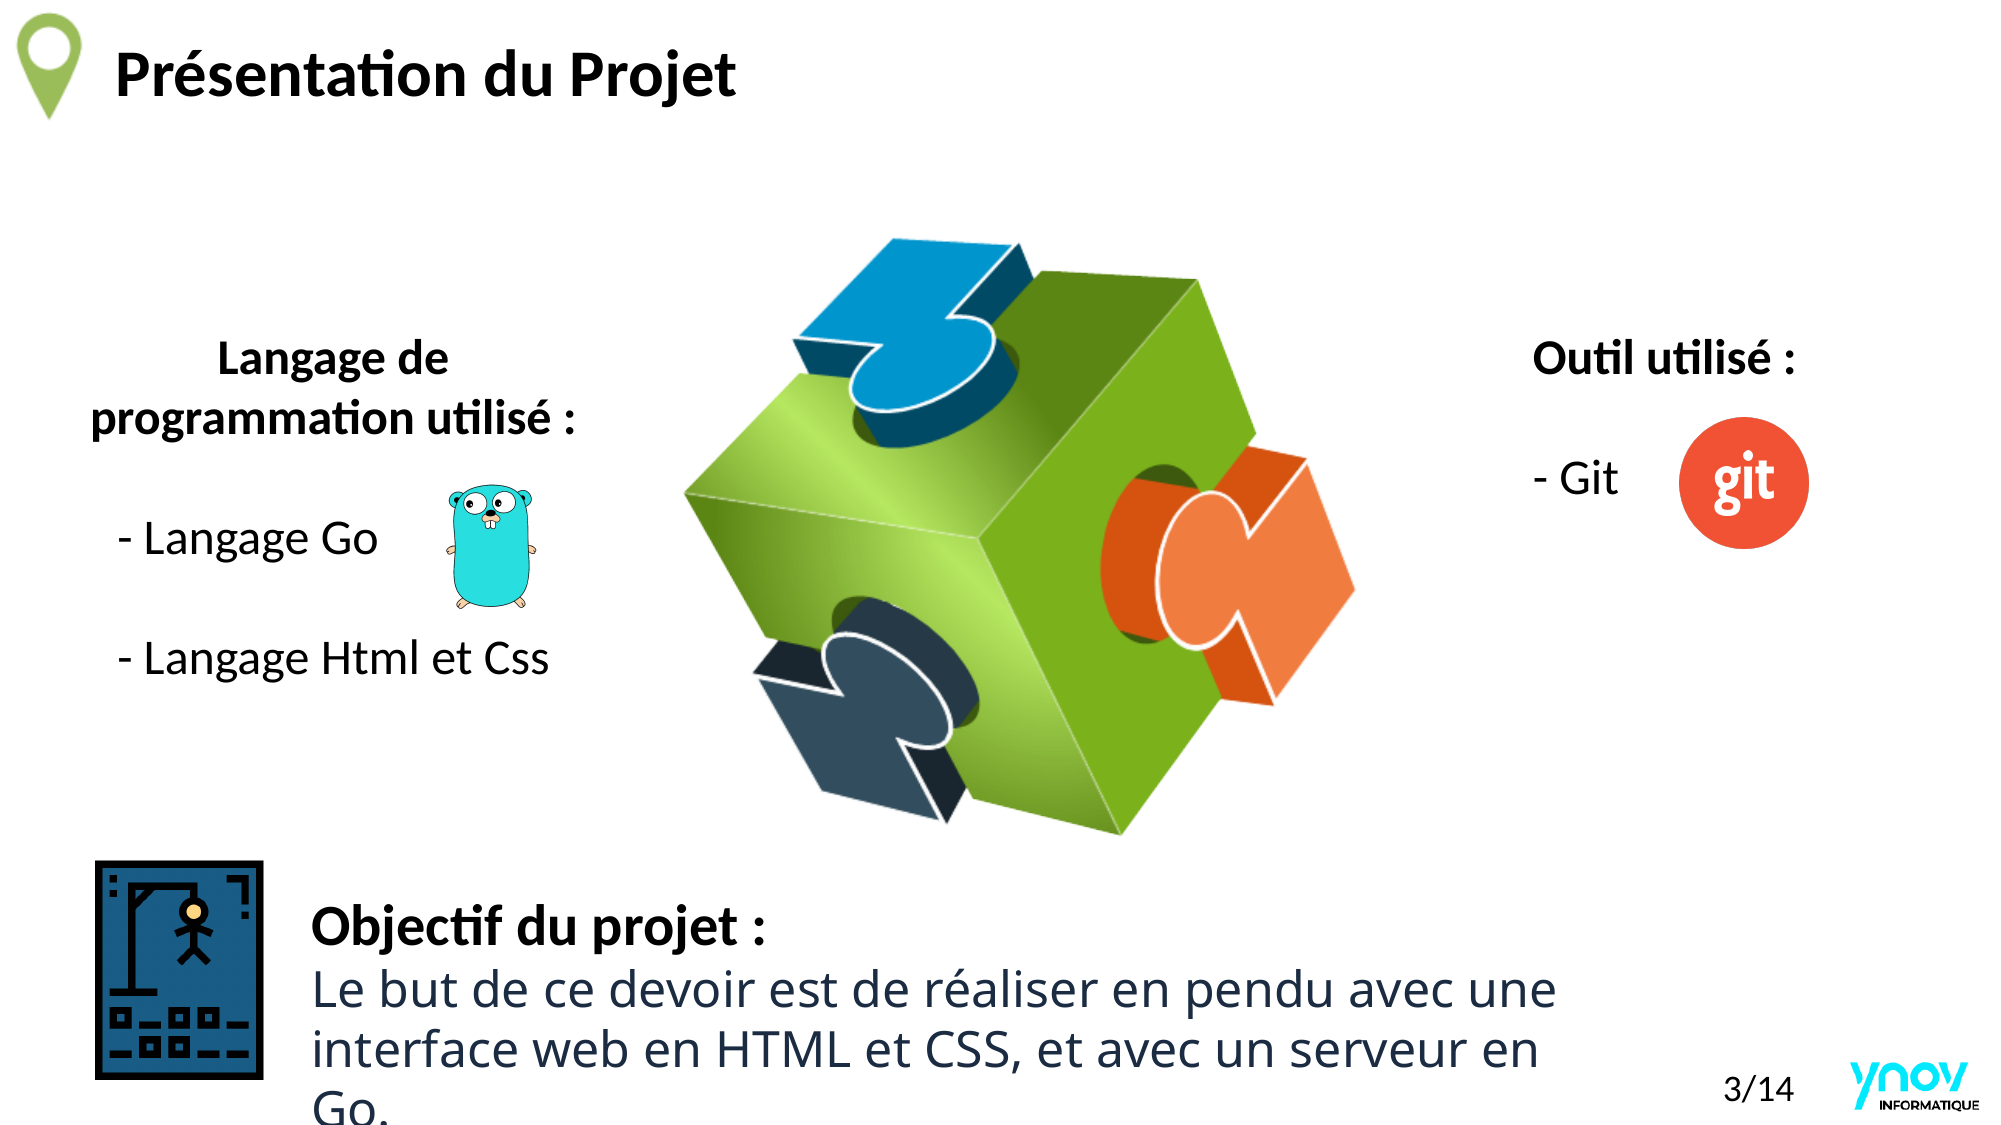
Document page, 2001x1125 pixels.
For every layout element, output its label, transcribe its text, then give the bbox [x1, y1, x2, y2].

picture [62, 853, 296, 1088]
picture [1679, 417, 1809, 549]
text_box Langage de programmation utilisé : - Langage Go - Langage Html et Css [68, 317, 599, 693]
picture [10, 6, 87, 132]
text_box Objectif du projet : Le but de ce devoir est de réaliser en pendu avec une interface web en HTML et CSS, et avec un serveur en Go. [295, 880, 1647, 1125]
picture [651, 125, 1438, 914]
text_box Outil utilisé : - Git [1518, 317, 1935, 513]
picture [1830, 1049, 2000, 1123]
text_box 3/14 [1707, 1056, 1830, 1117]
picture [432, 482, 559, 611]
text_box Présentation du Projet [100, 22, 857, 118]
